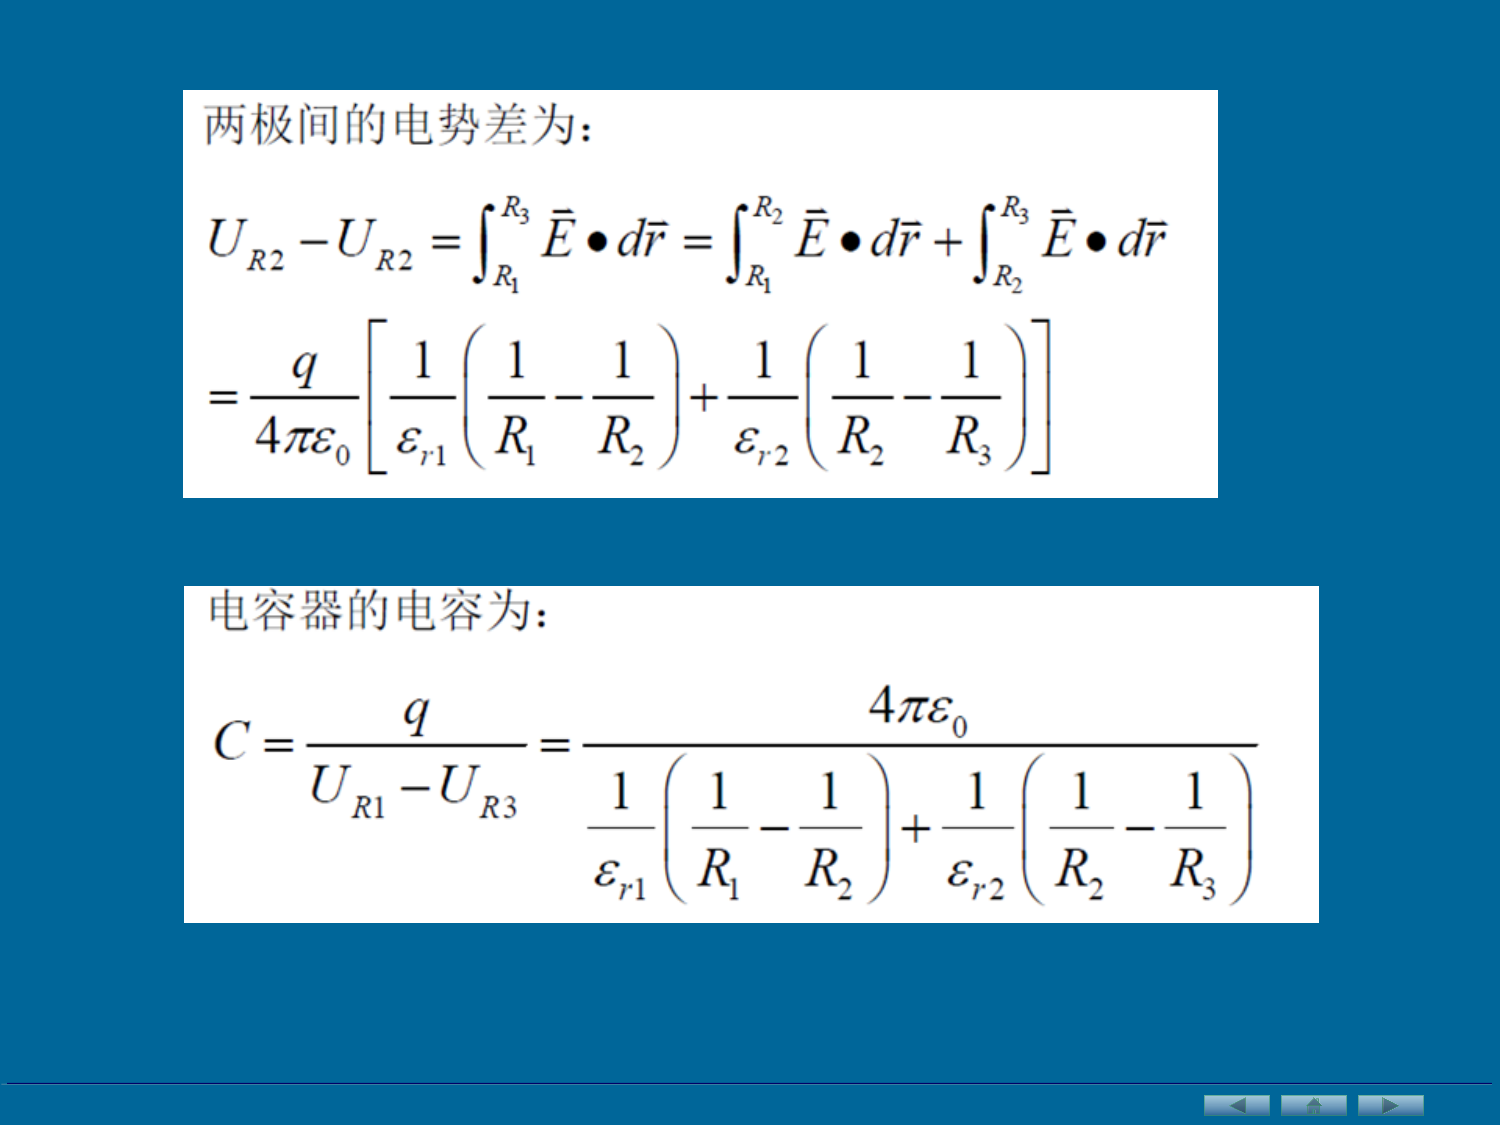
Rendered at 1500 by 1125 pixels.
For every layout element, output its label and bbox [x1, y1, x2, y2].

picture [185, 587, 1318, 922]
picture [184, 91, 1217, 497]
